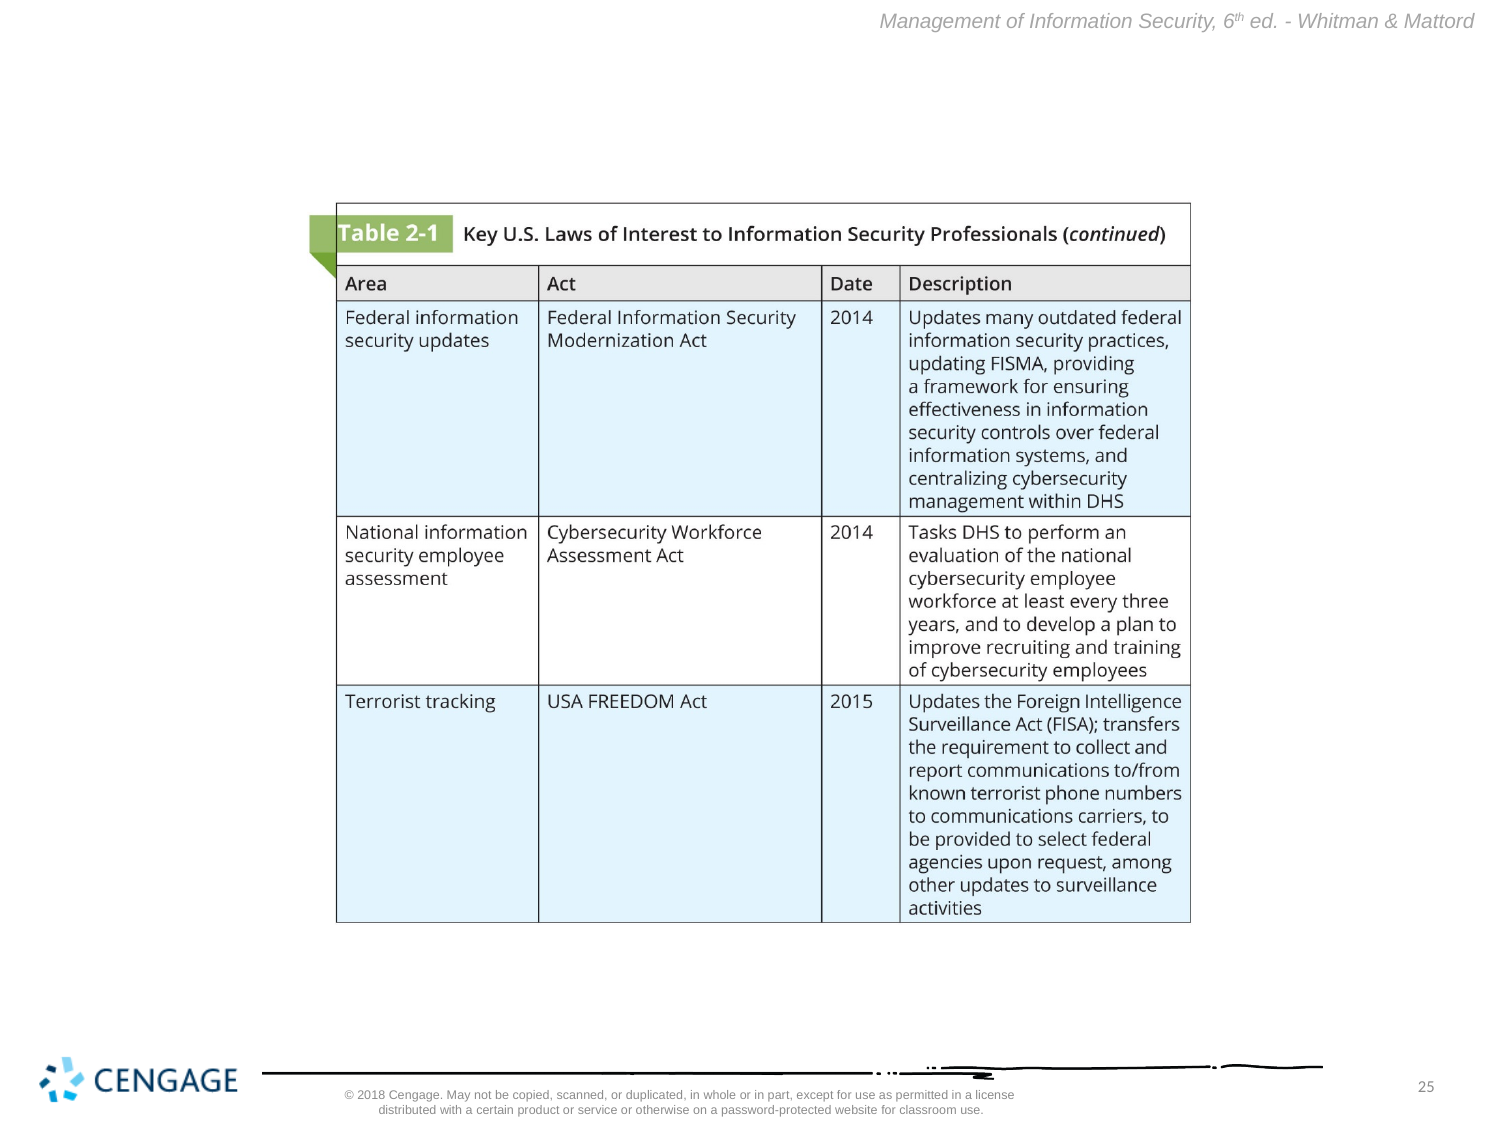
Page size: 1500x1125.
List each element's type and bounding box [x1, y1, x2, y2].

picture [307, 200, 1193, 925]
picture [19, 1043, 250, 1115]
picture [262, 1064, 1323, 1080]
